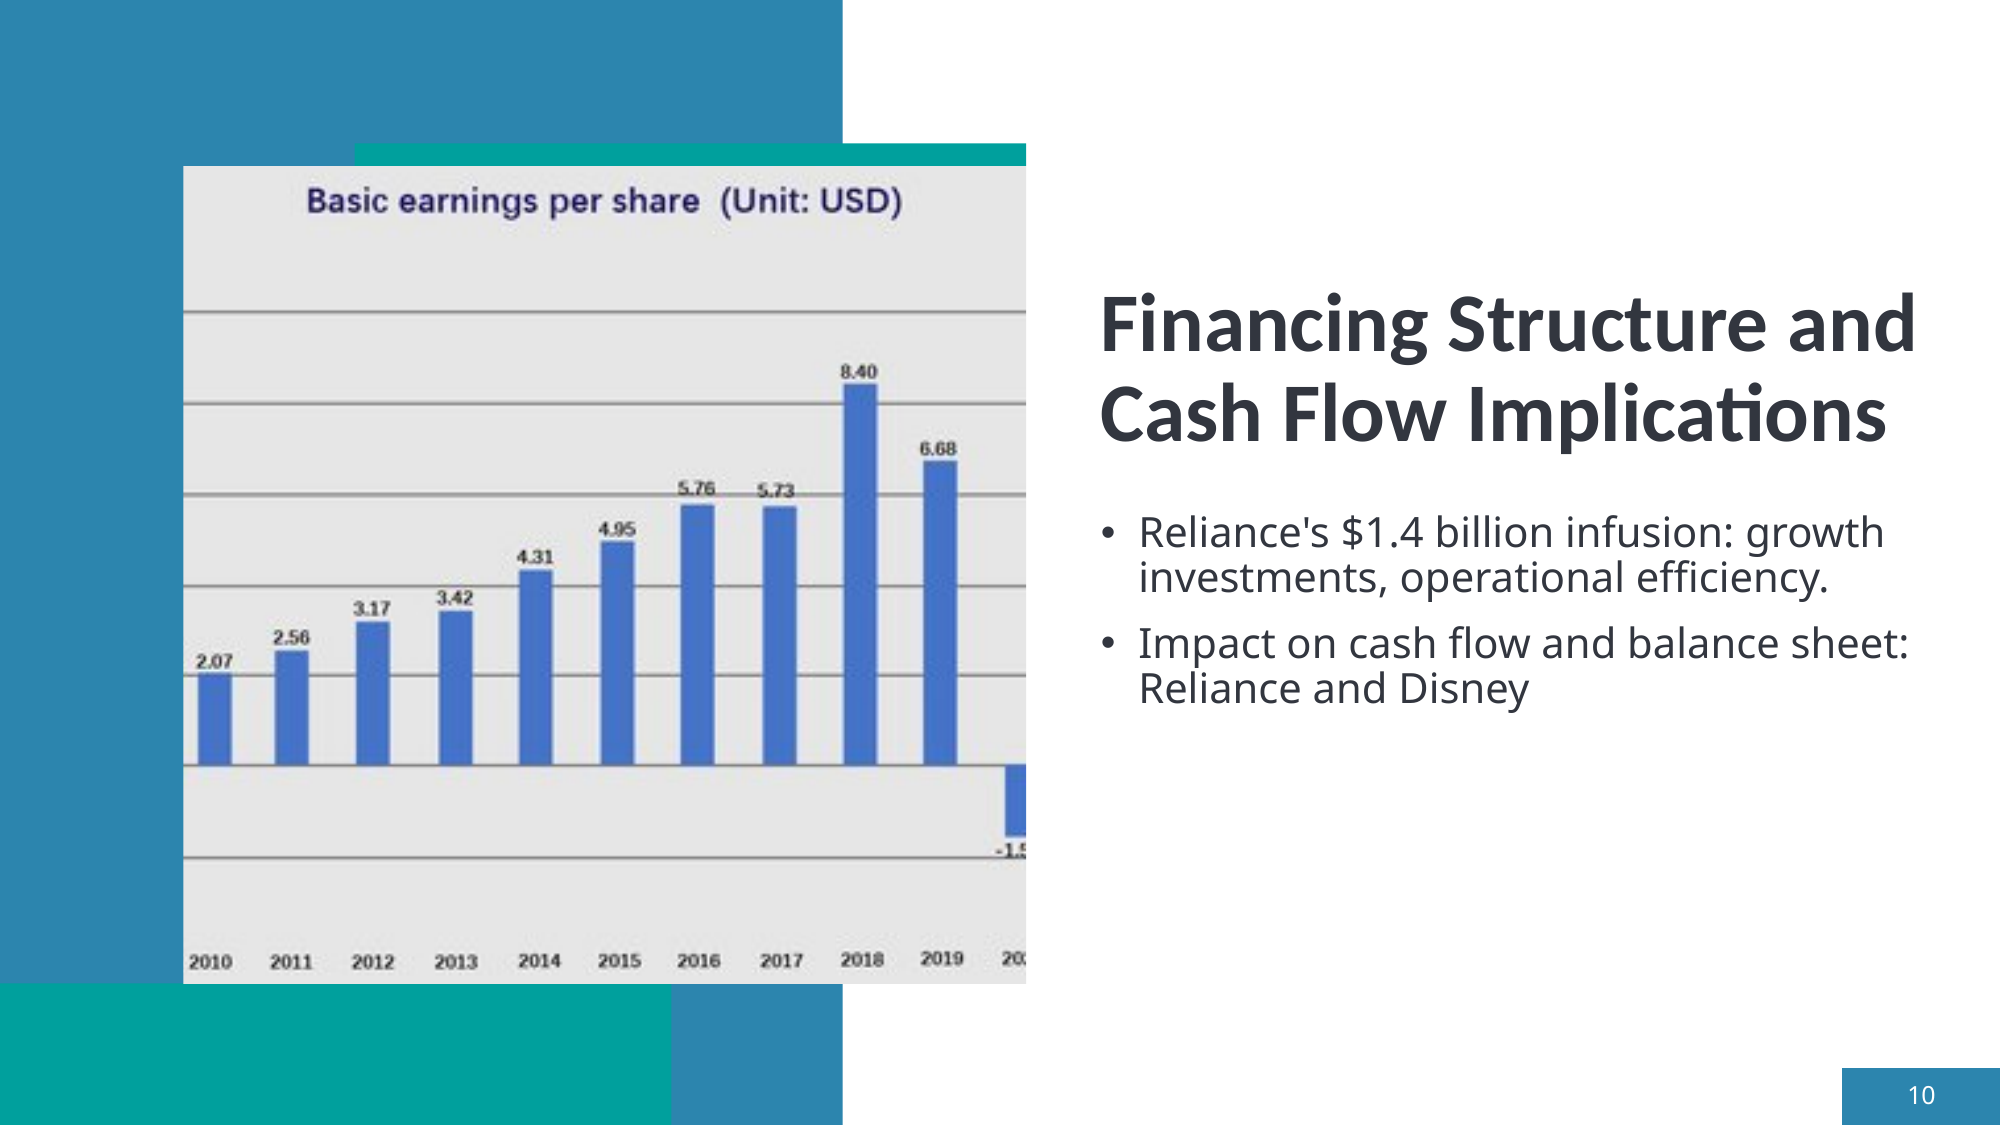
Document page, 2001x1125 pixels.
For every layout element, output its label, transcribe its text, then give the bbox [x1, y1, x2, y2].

slide_number 10 [1889, 1079, 1951, 1114]
picture [183, 166, 1027, 984]
title Financing Structure and Cash Flow Implications [1085, 212, 1951, 468]
list Reliance's $1.4 billion infusion: growth investments, operational efficiency. Impact on cash flow and balance sheet: Reliance and Disney [1085, 504, 1951, 924]
